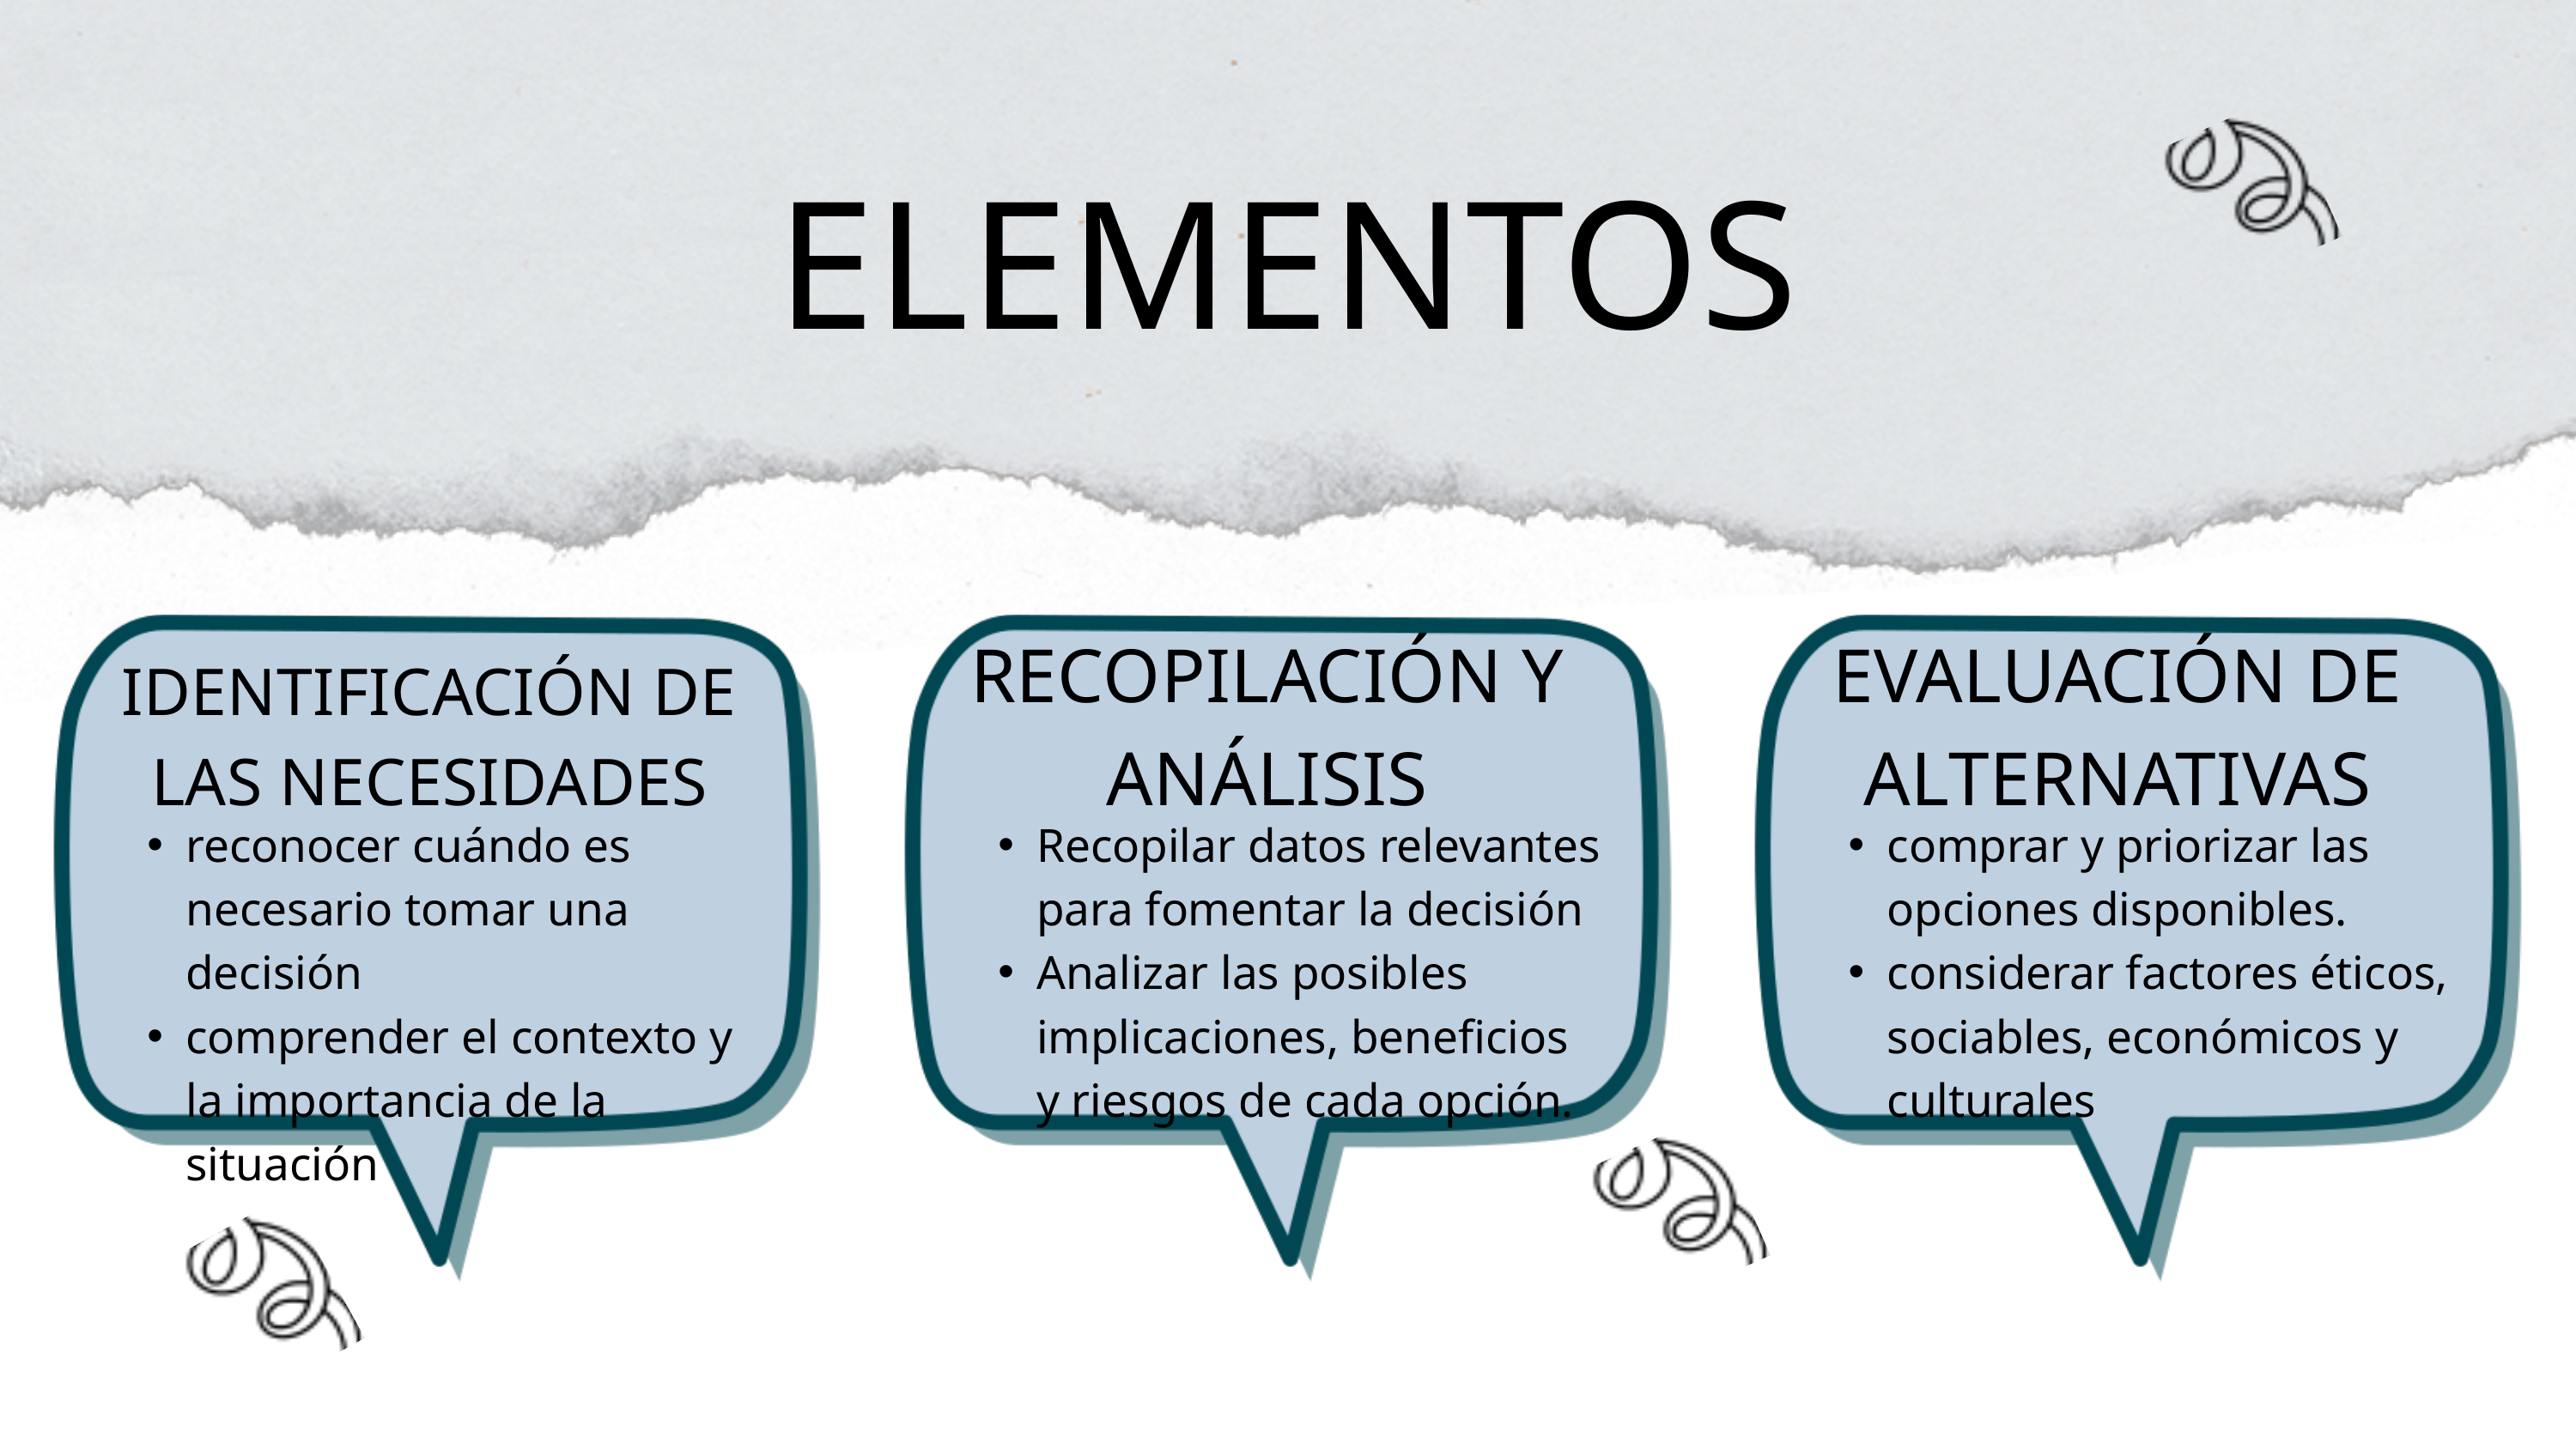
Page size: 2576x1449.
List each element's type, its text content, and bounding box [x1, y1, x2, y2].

text_box [1749, 615, 2528, 1282]
text_box [899, 615, 1678, 1282]
text_box EVALUACIÓN DE ALTERNATIVAS [1783, 614, 2452, 821]
text_box IDENTIFICACIÓN DE LAS NECESIDADES [95, 638, 764, 819]
text_box [151, 1195, 365, 1413]
text_box reconocer cuándo es necesario tomar una decisión comprender el contexto y la importancia de la situación [108, 819, 751, 1191]
text_box RECOPILACIÓN Y ANÁLISIS [933, 614, 1602, 821]
text_box Recopilar datos relevantes para fomentar la decisión Analizar las posibles implicaciones, beneficios y riesgos de cada opción. [959, 821, 1602, 1127]
text_box comprar y priorizar las opciones disponibles. considerar factores éticos, sociables, económicos y culturales [1809, 821, 2452, 1127]
text_box [0, 0, 2576, 706]
text_box [1604, 1114, 1749, 1322]
text_box [48, 615, 827, 1282]
text_box [2130, 95, 2342, 303]
text_box ELEMENTOS [753, 116, 1823, 365]
